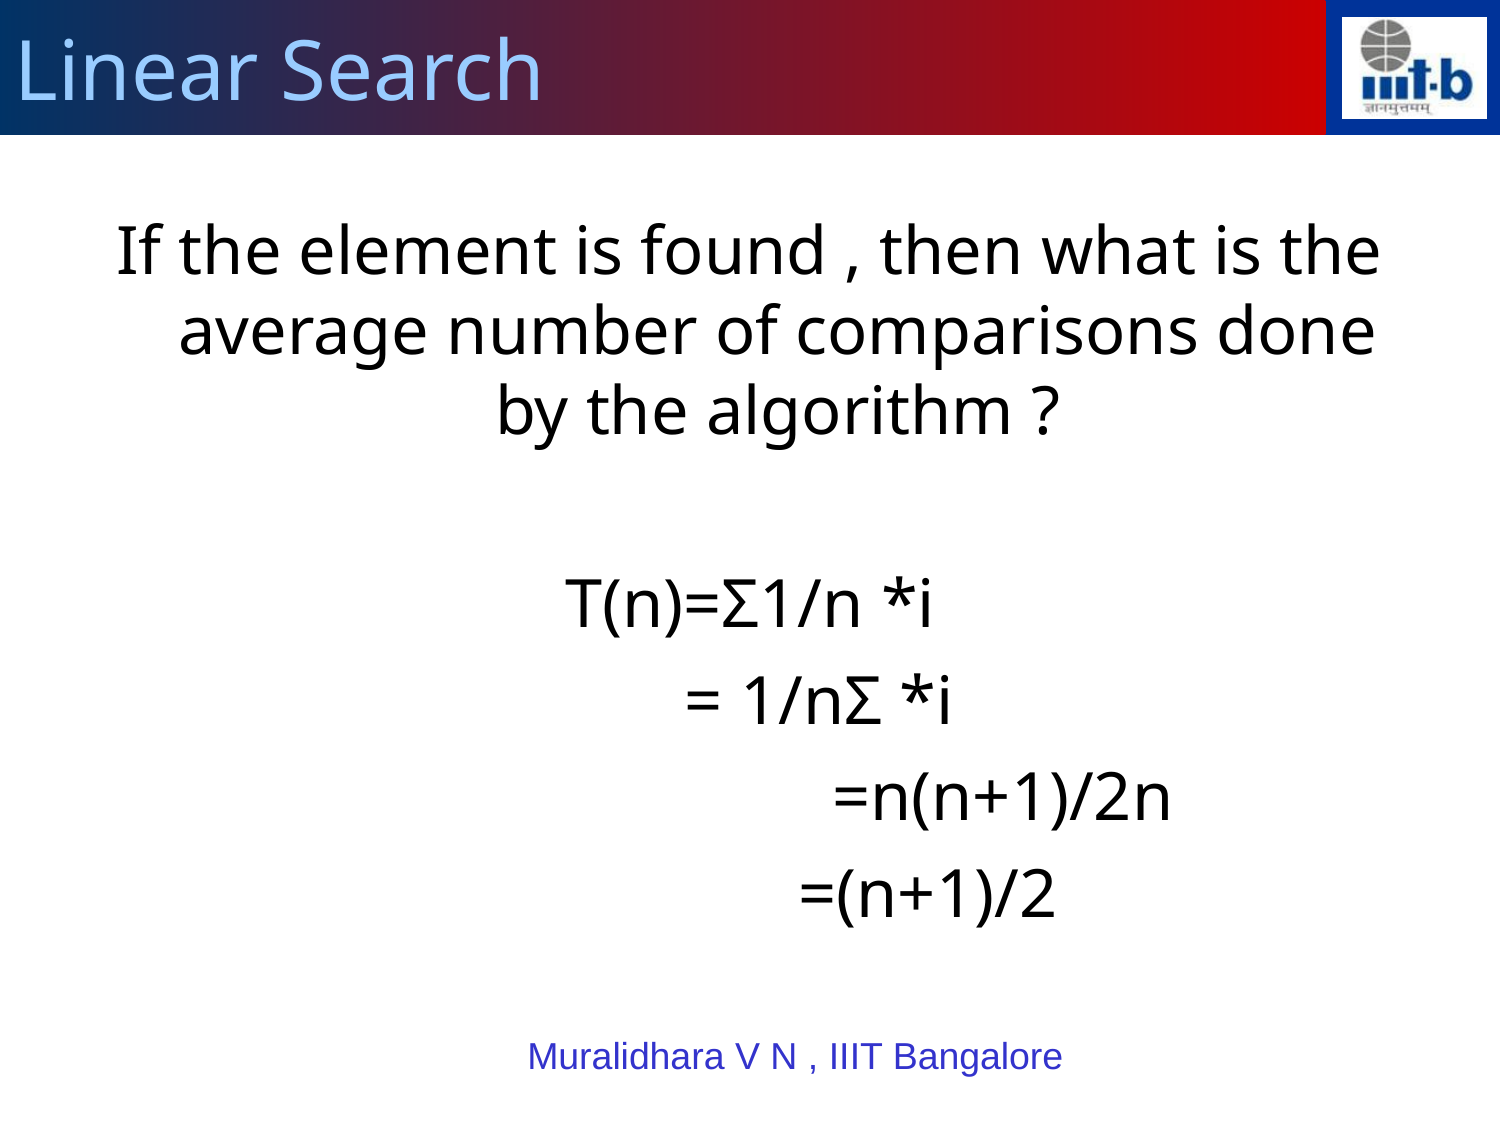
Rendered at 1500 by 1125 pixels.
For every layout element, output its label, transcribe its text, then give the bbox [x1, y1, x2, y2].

picture [1342, 17, 1487, 119]
title Linear Search [0, 0, 1326, 136]
footer Muralidhara V N , IIIT Bangalore [512, 1024, 1376, 1103]
list If the element is found , then what is the average number of comparisons done by the algorithm ? T(n)=Σ1/n *i = 1/nΣ *i =n(n+1)/2n =(n+1)/2 [74, 199, 1426, 1006]
